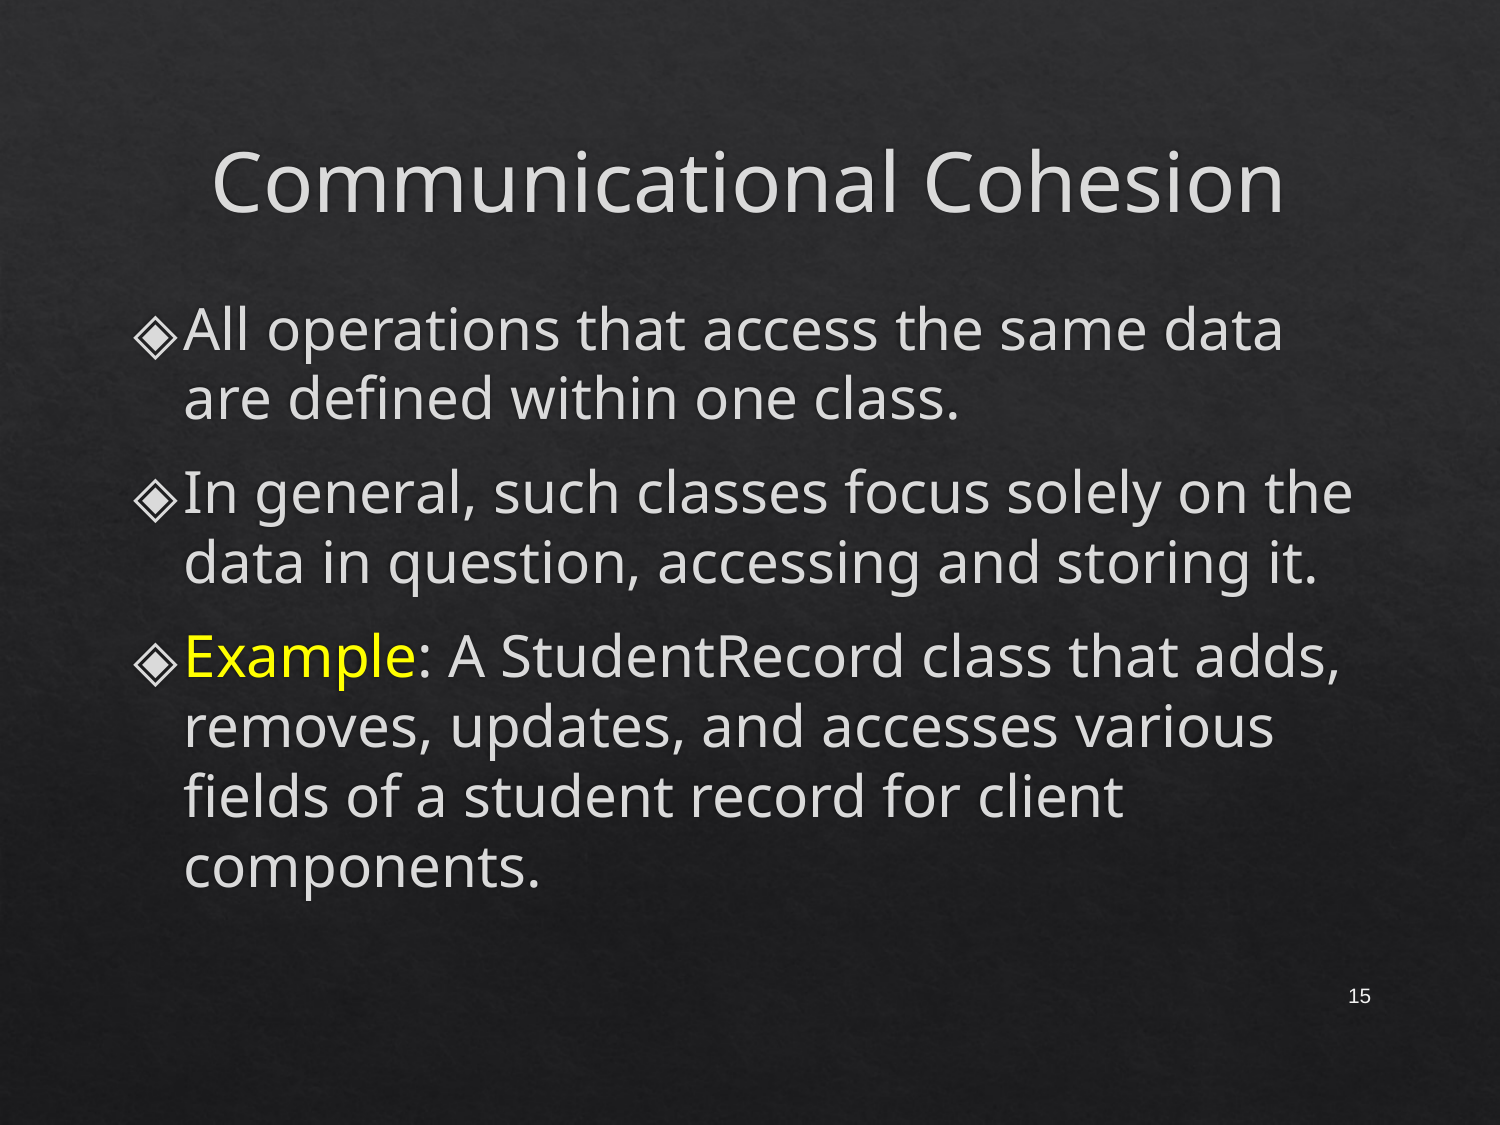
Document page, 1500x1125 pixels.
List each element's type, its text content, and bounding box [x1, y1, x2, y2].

picture [0, 0, 1500, 1125]
title Communicational Cohesion [112, 99, 1387, 260]
text_box ‹#› [1293, 965, 1387, 1025]
list All operations that access the same data are defined within one class. In general, such classes focus solely on the data in question, accessing and storing it. Example: A StudentRecord class that adds, removes, updates, and accesses various fields of a student record for client components. [112, 284, 1387, 950]
